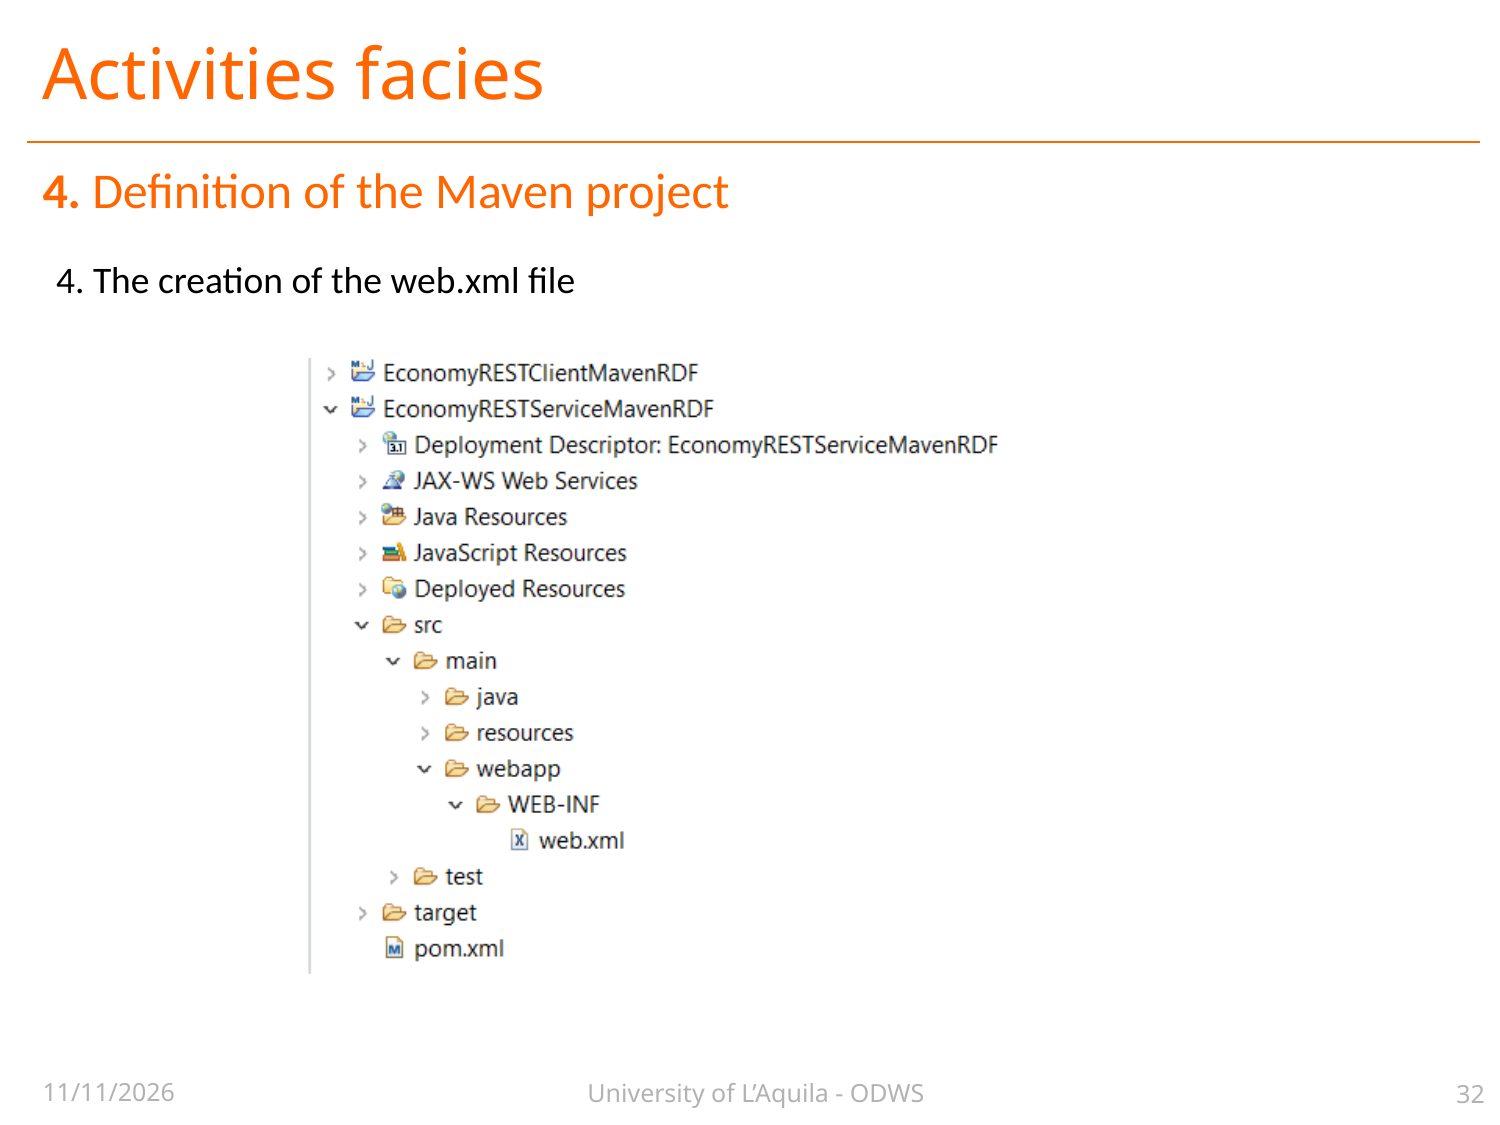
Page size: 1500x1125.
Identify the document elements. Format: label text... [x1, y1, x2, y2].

slide_number 32 [1162, 1065, 1500, 1125]
text_box 4. The creation of the web.xml file [41, 248, 1291, 309]
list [308, 358, 1024, 974]
footer University of L’Aquila - ODWS [419, 1062, 1094, 1123]
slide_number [27, 1064, 365, 1124]
title Activities facies [27, 14, 1480, 138]
text_box 4. Definition of the Maven project [27, 151, 1395, 235]
